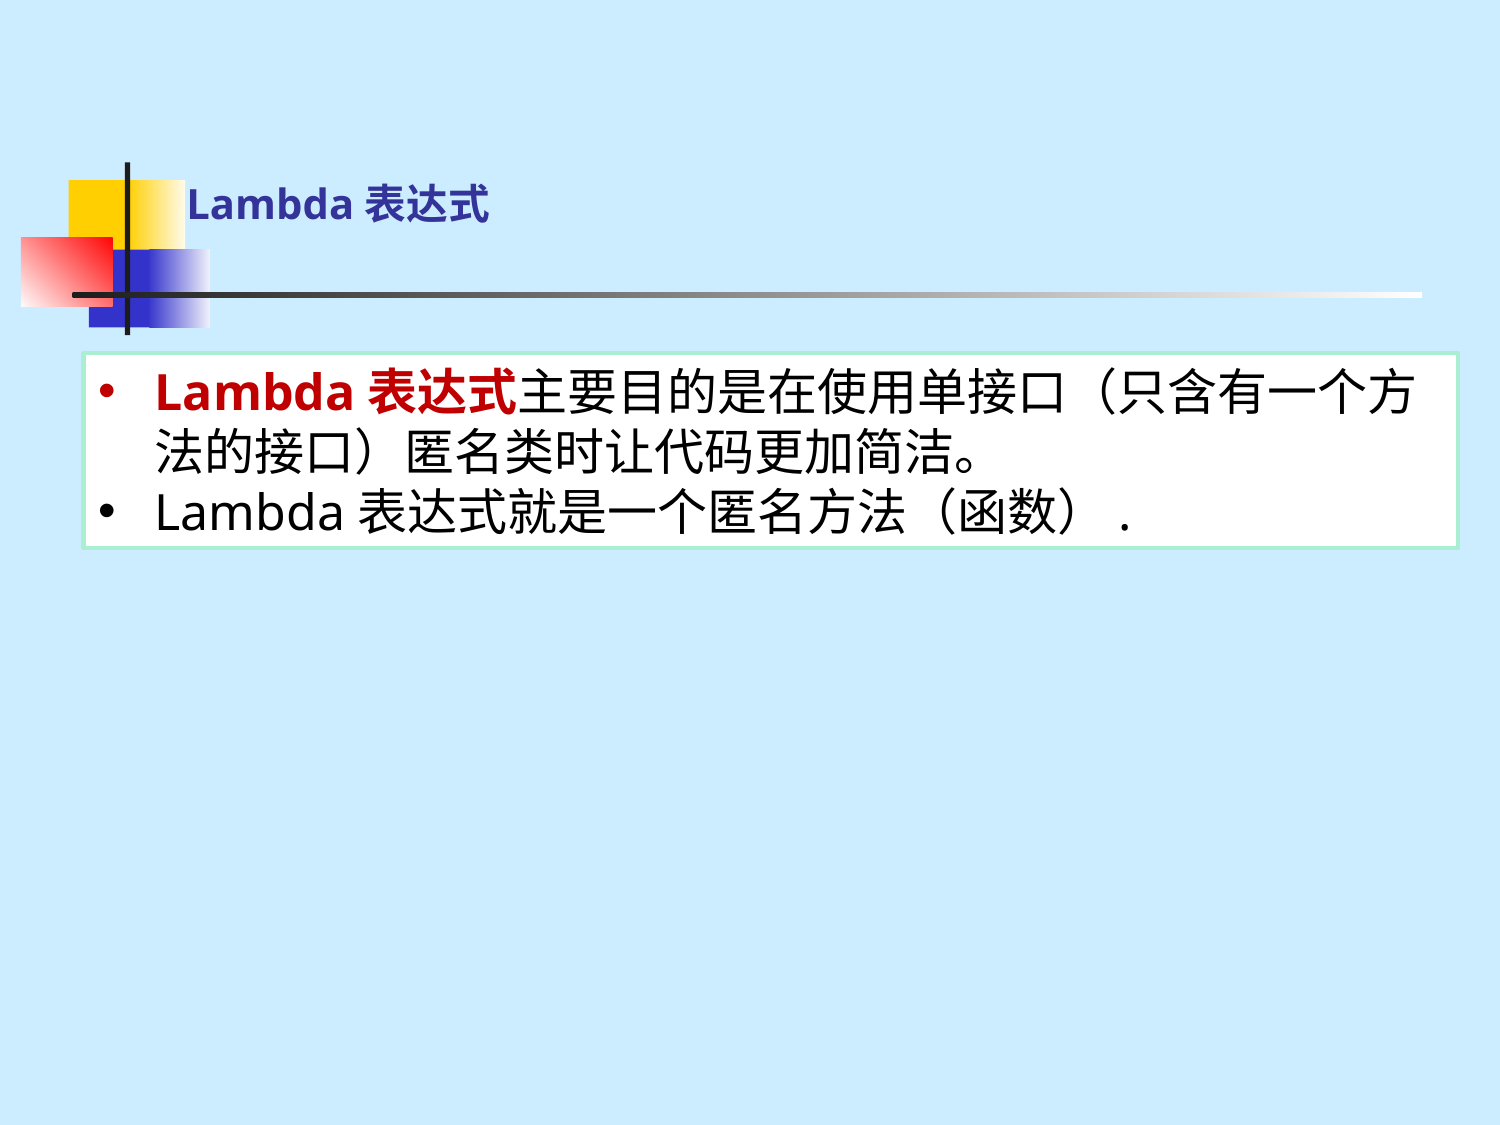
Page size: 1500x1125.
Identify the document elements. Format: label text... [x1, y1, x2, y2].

text_box Lambda表达式主要目的是在使用单接口（只含有一个方法的接口）匿名类时让代码更加简洁。 Lambda表达式就是一个匿名方法（函数）. [81, 351, 1460, 550]
title Lambda表达式 [74, 44, 569, 236]
